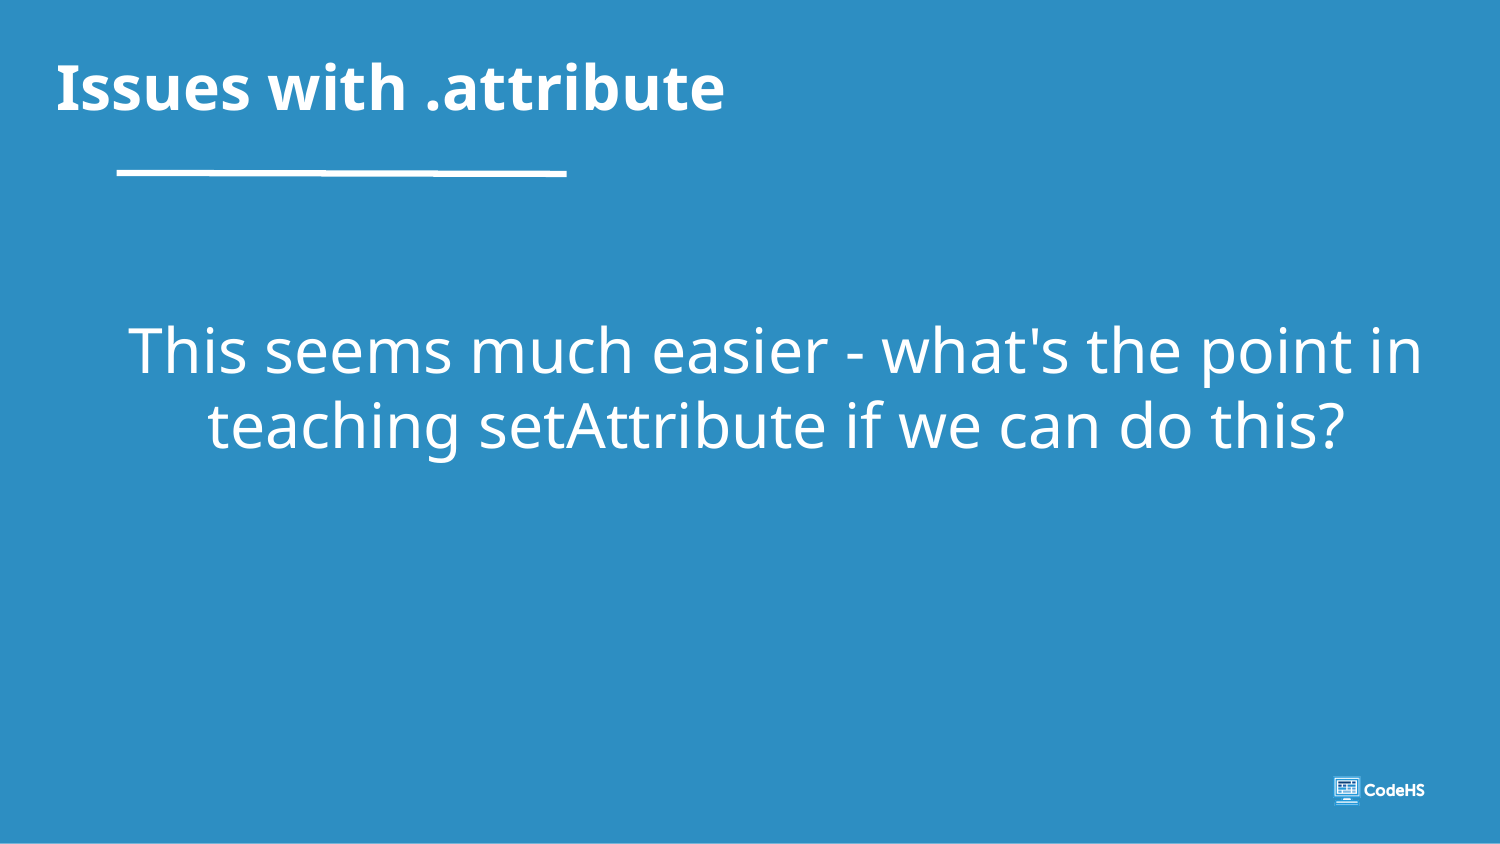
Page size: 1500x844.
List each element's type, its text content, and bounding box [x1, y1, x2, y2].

title Issues with .attribute [40, 16, 1439, 155]
title This seems much easier - what's the point in teaching setAttribute if we can do this? [78, 317, 1477, 456]
picture [1317, 764, 1437, 817]
